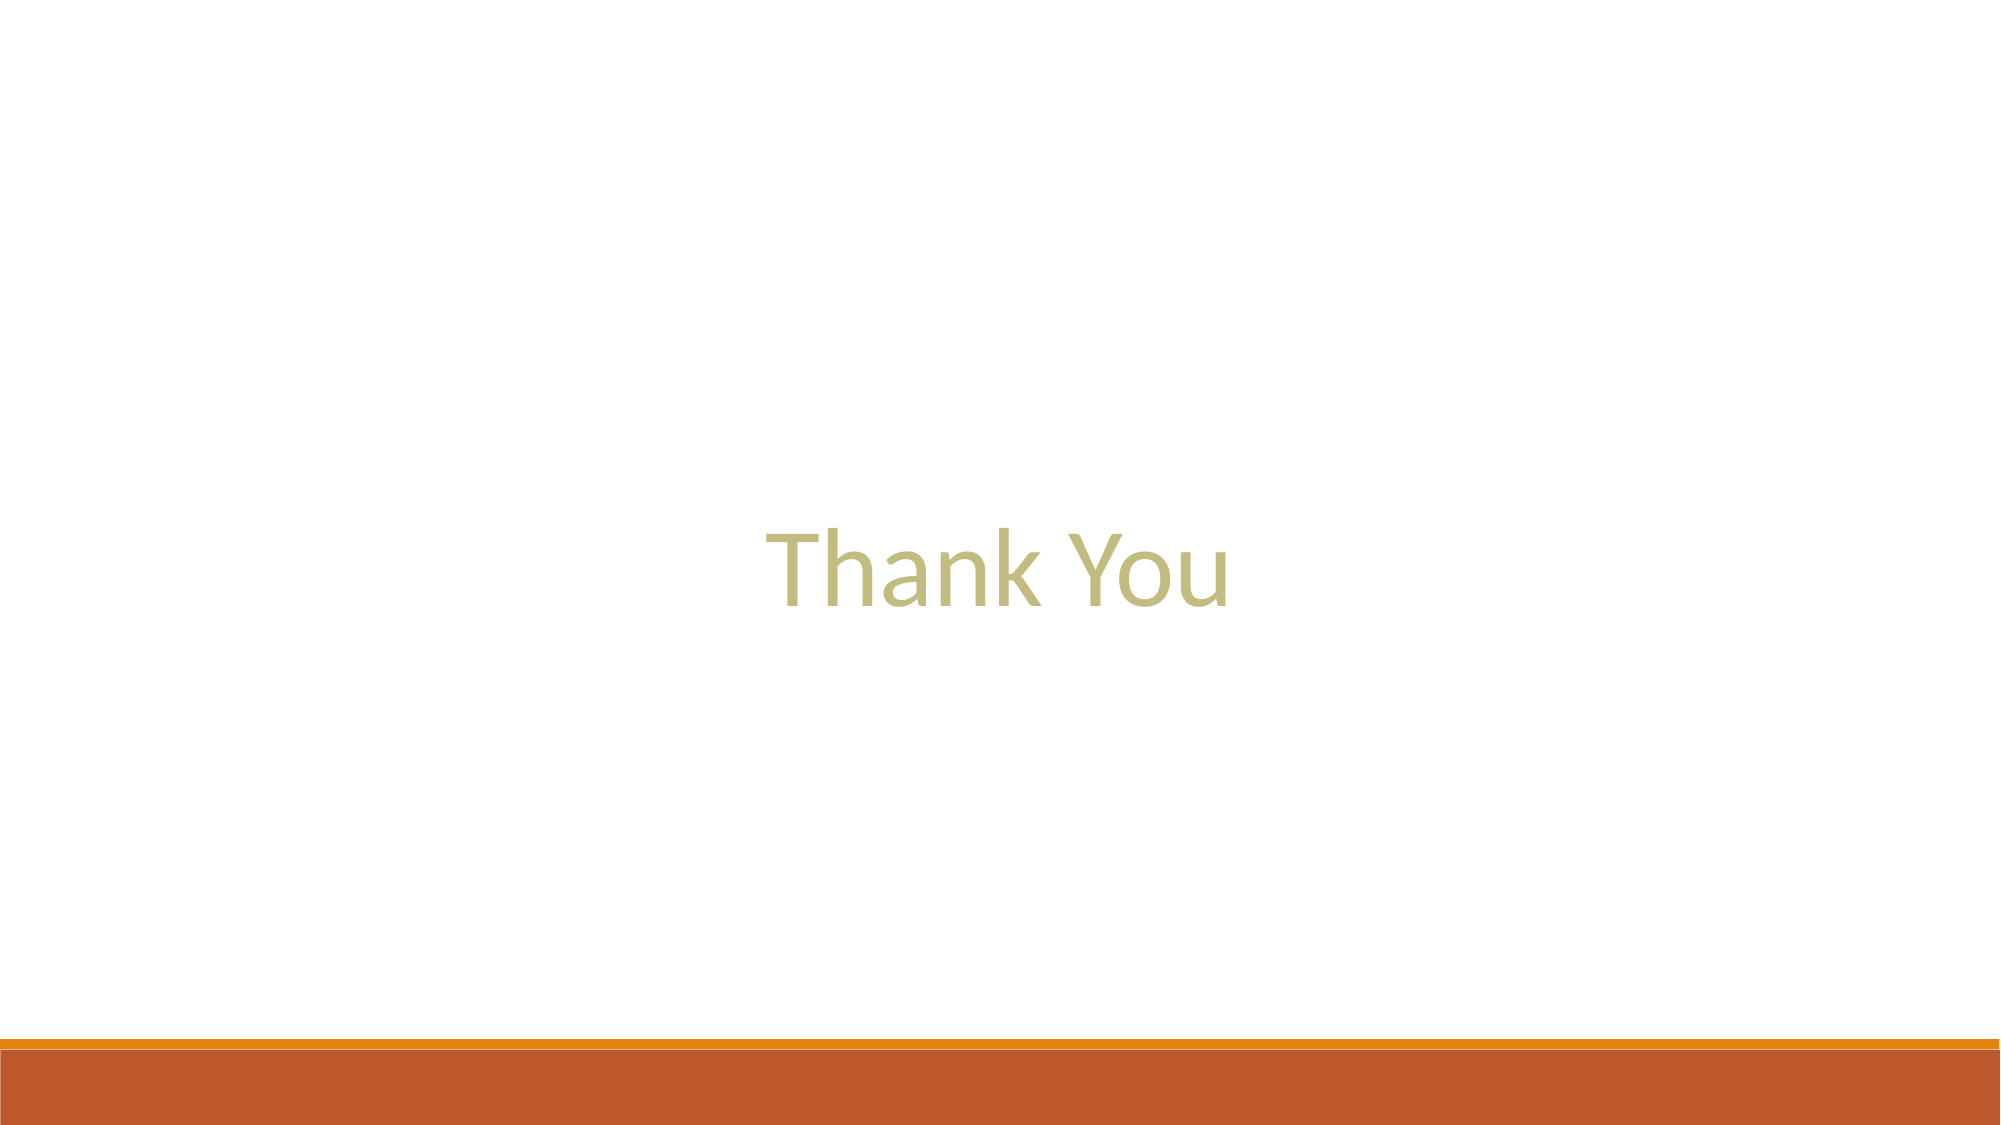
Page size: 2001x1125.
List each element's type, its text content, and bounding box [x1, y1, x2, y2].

text_box Thank You [750, 486, 1250, 637]
